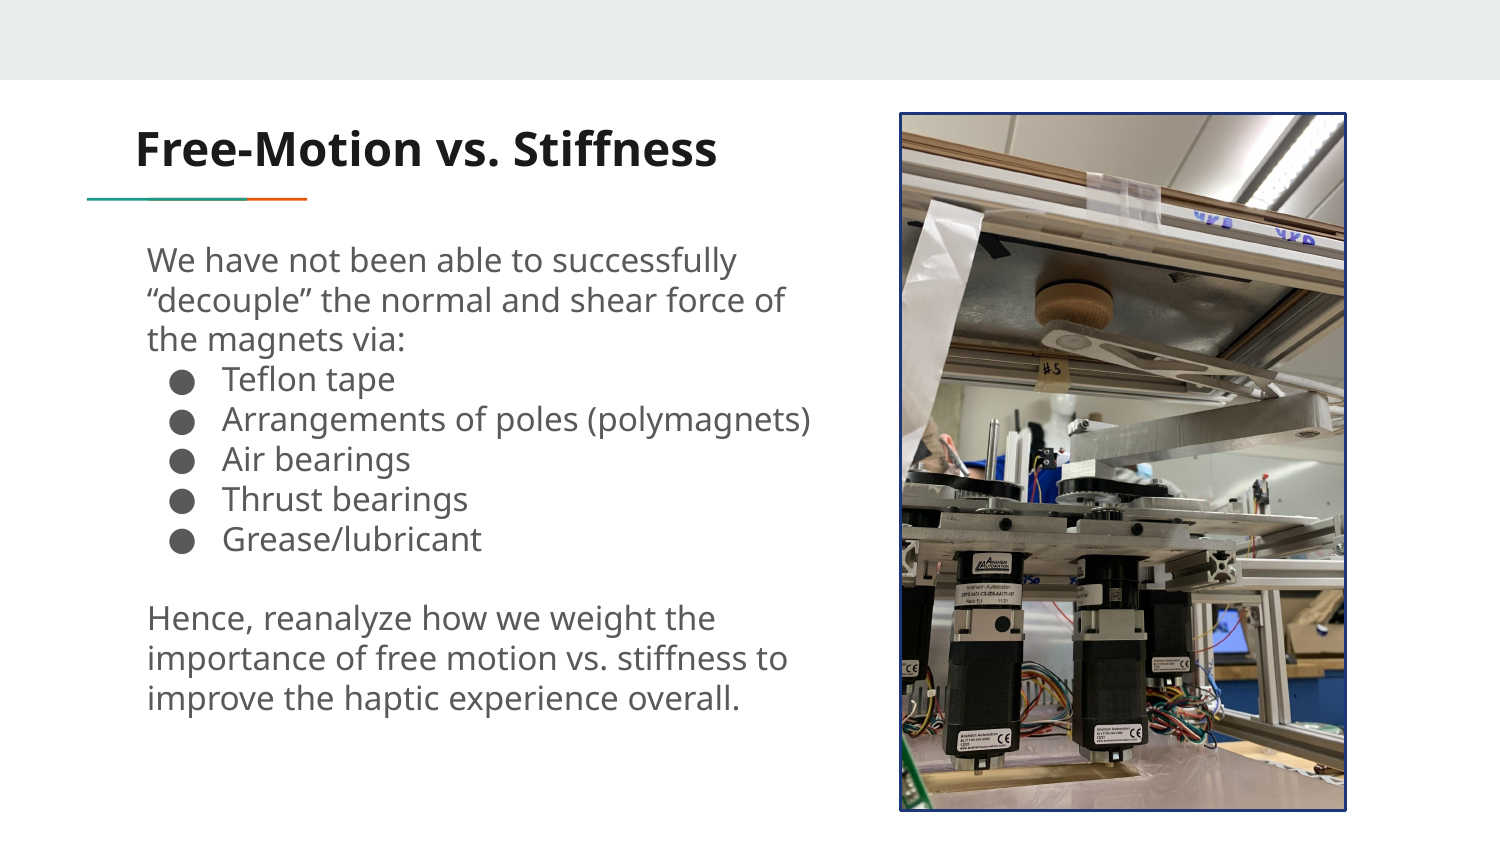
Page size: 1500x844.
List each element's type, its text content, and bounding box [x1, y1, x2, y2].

title Free-Motion vs. Stiffness [119, 103, 1381, 192]
text_box We have not been able to successfully “decouple” the normal and shear force of the magnets via: Teflon tape Arrangements of poles (polymagnets) Air bearings Thrust bearings Grease/lubricant Hence, reanalyze how we weight the importance of free motion vs. stiffness to improve the haptic experience overall. [131, 223, 842, 774]
picture [901, 114, 1345, 810]
